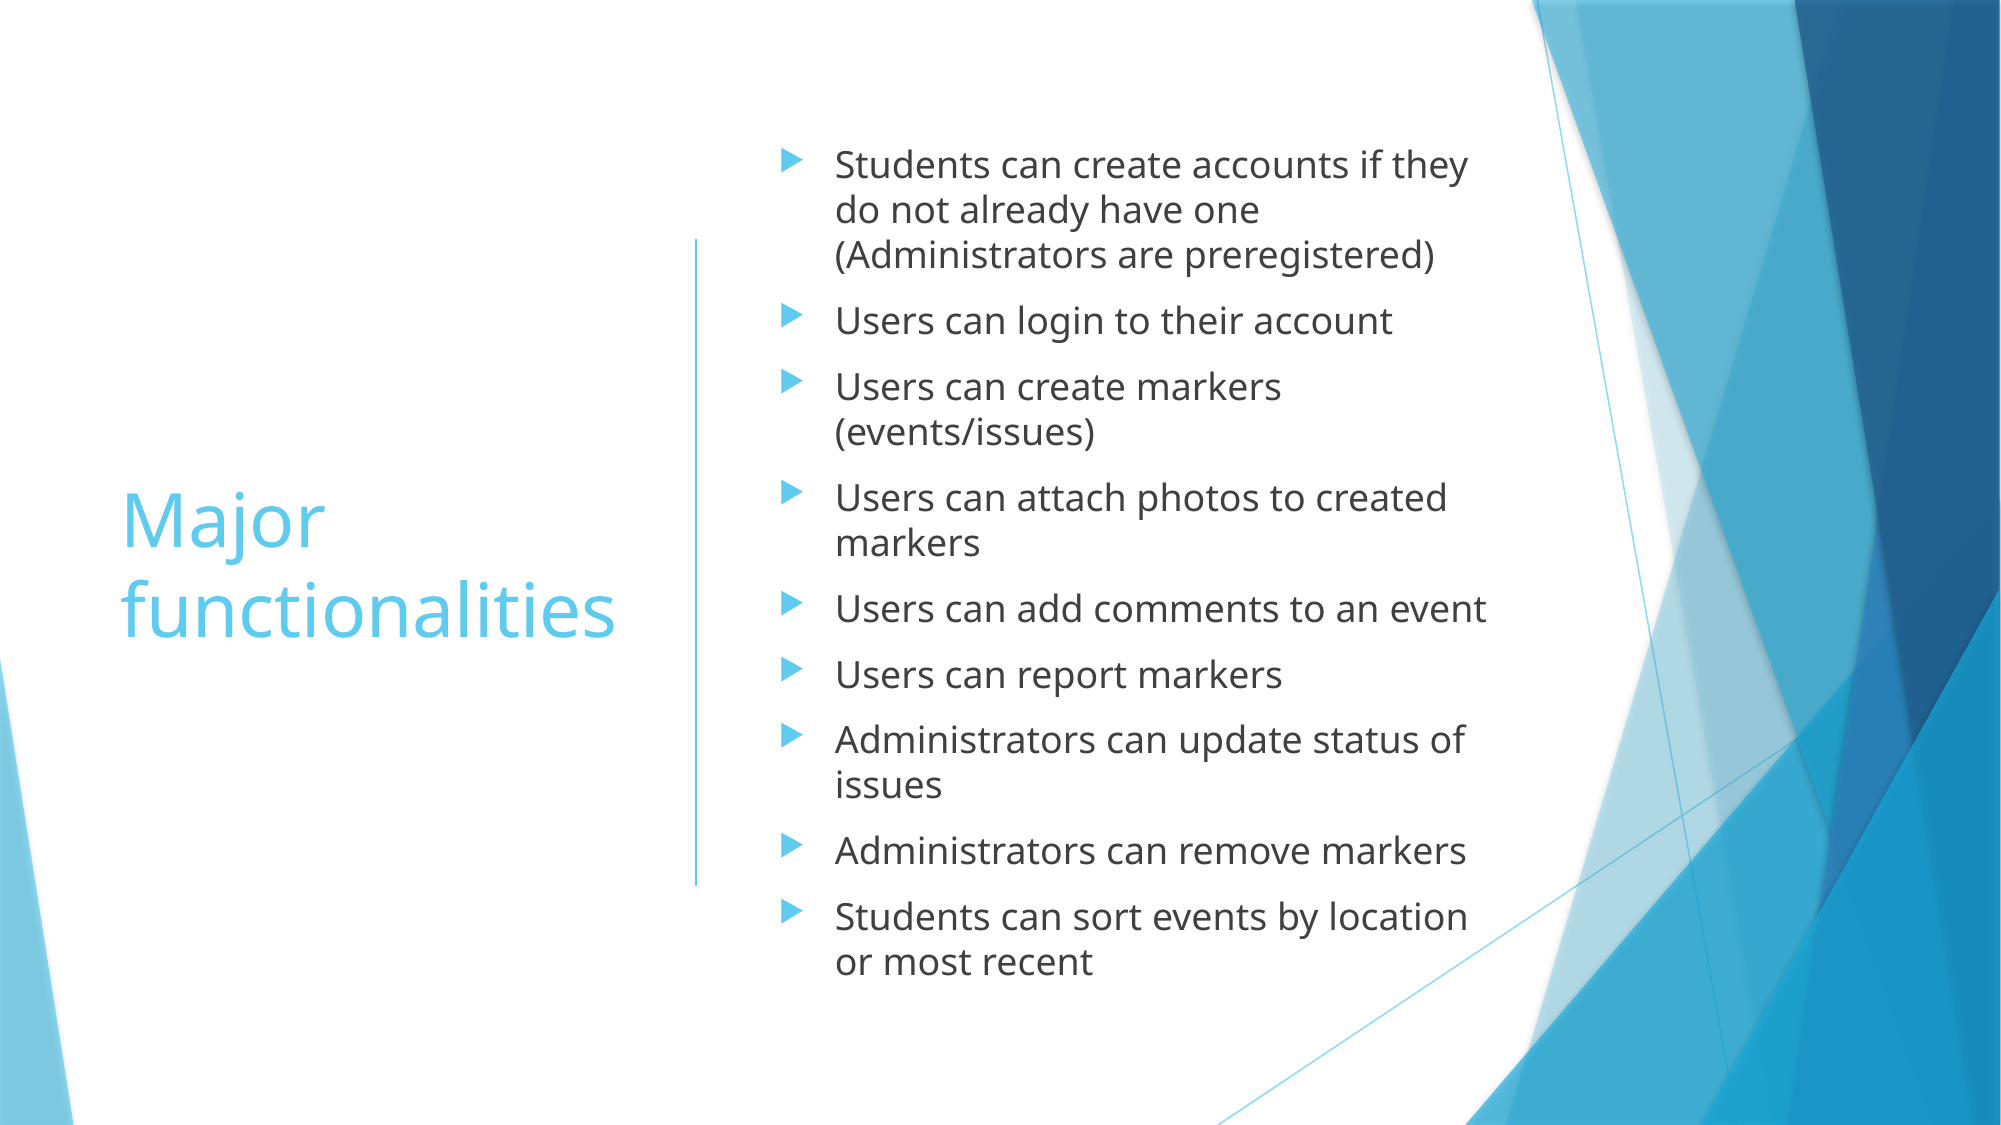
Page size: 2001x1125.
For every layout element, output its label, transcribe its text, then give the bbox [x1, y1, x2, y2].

list Students can create accounts if they do not already have one (Administrators are preregistered) Users can login to their account Users can create markers (events/issues) Users can attach photos to created markers Users can add comments to an event Users can report markers Administrators can update status of issues Administrators can remove markers Students can sort events by location or most recent [763, 133, 1522, 991]
title Major functionalities [105, 133, 658, 991]
